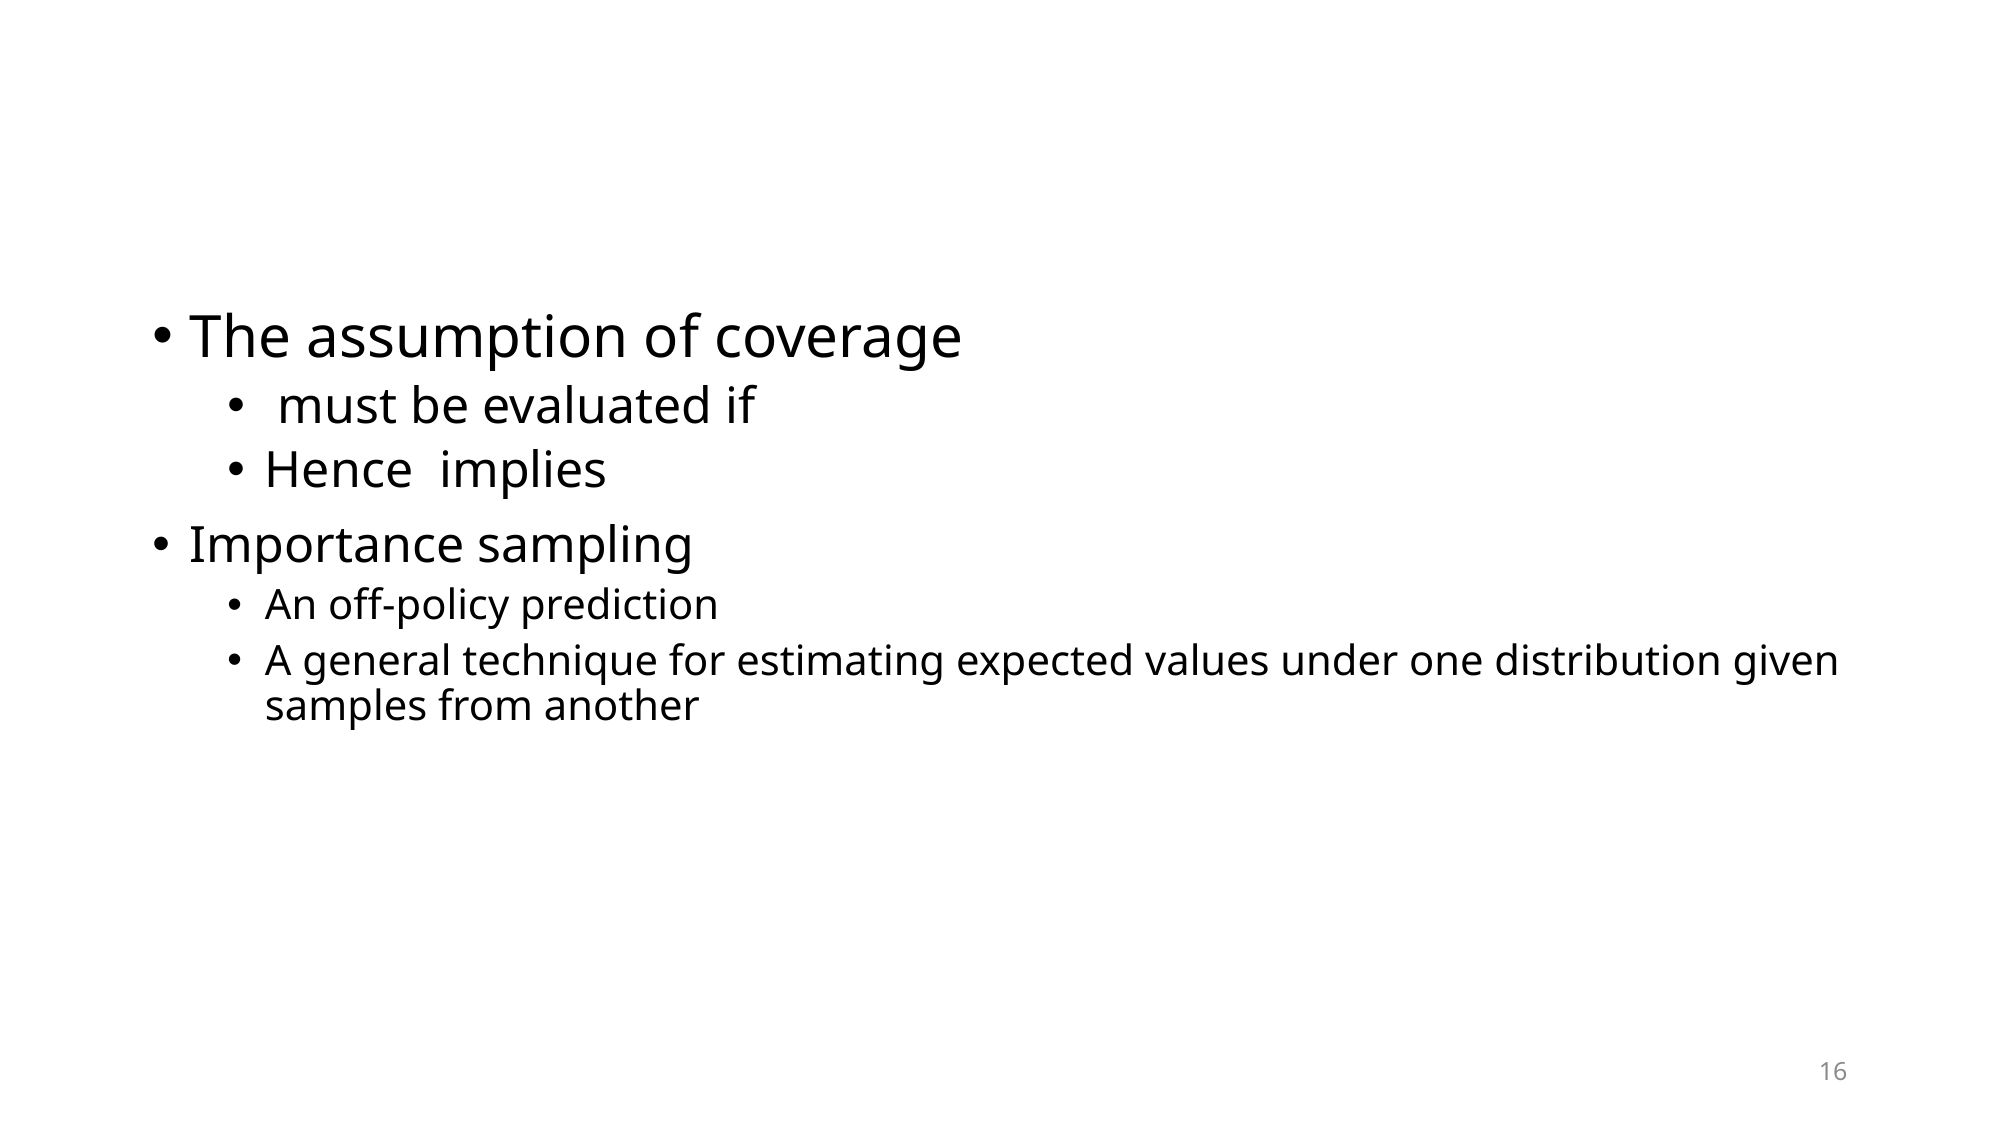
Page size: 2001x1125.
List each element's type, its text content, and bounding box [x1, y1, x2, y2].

slide_number 16 [1412, 1042, 1863, 1103]
